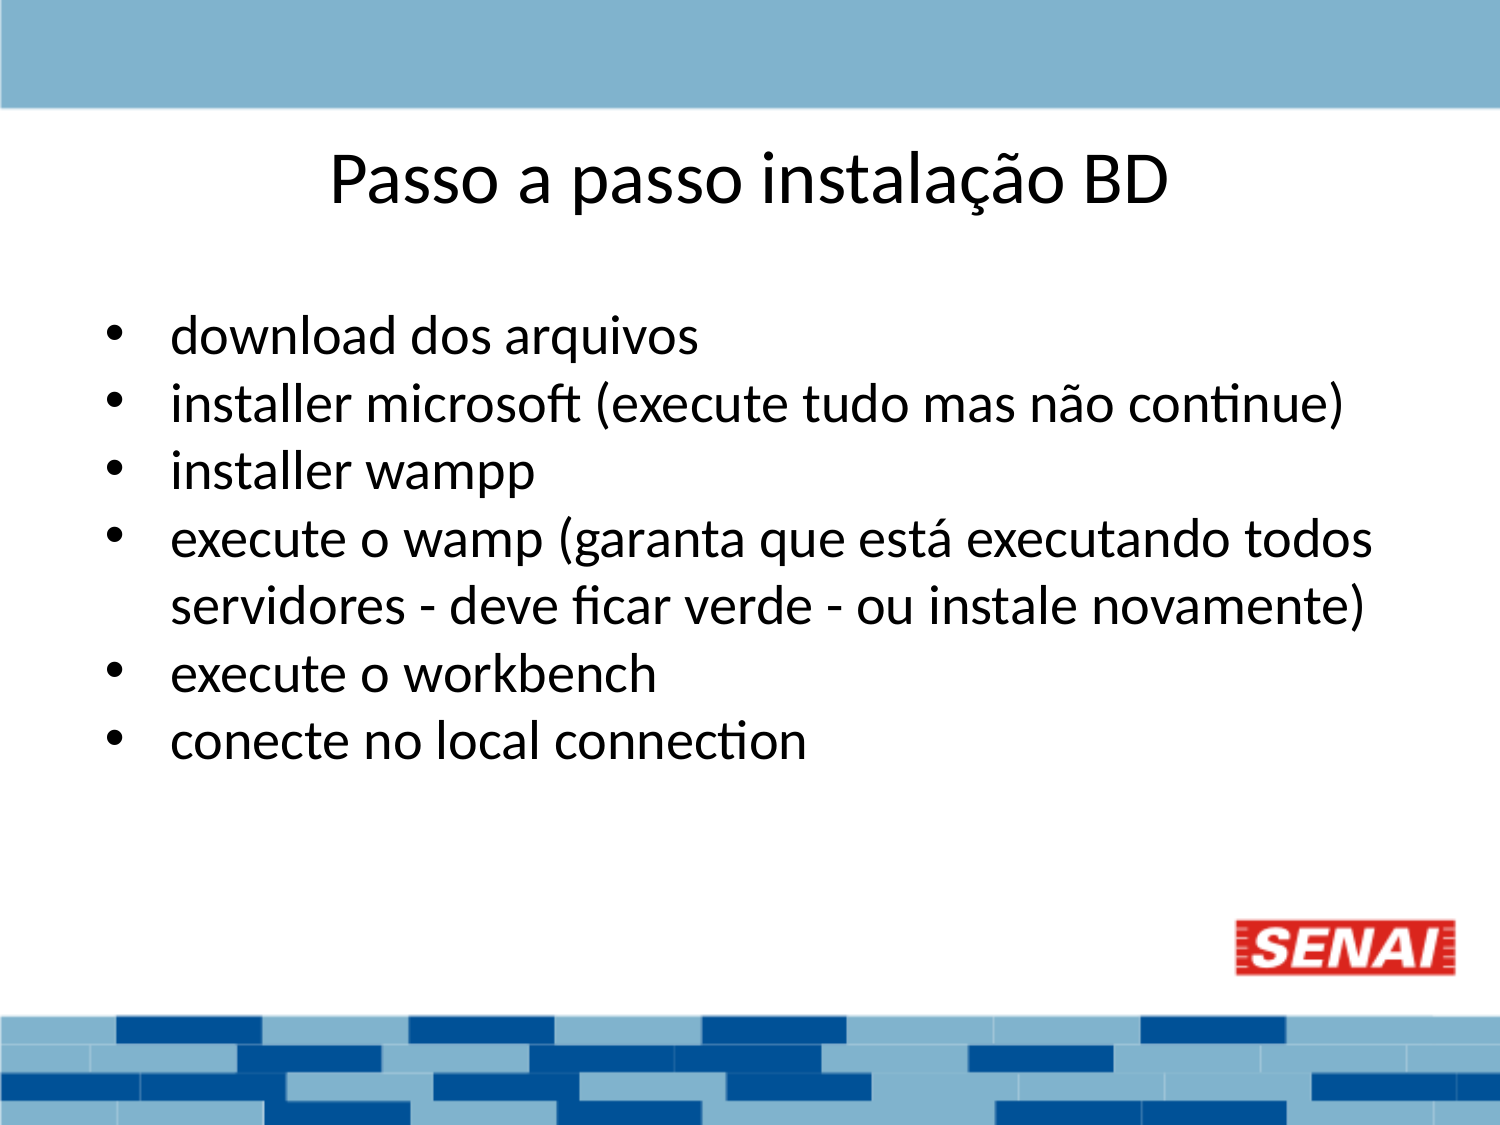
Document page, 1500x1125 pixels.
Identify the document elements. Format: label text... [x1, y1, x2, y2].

title Passo a passo instalação BD [75, 79, 1425, 268]
picture [0, 0, 1500, 1125]
list download dos arquivos installer microsoft (execute tudo mas não continue) installer wampp execute o wamp (garanta que está executando todos servidores - deve ficar verde - ou instale novamente) execute o workbench conecte no local connection [80, 290, 1431, 1012]
